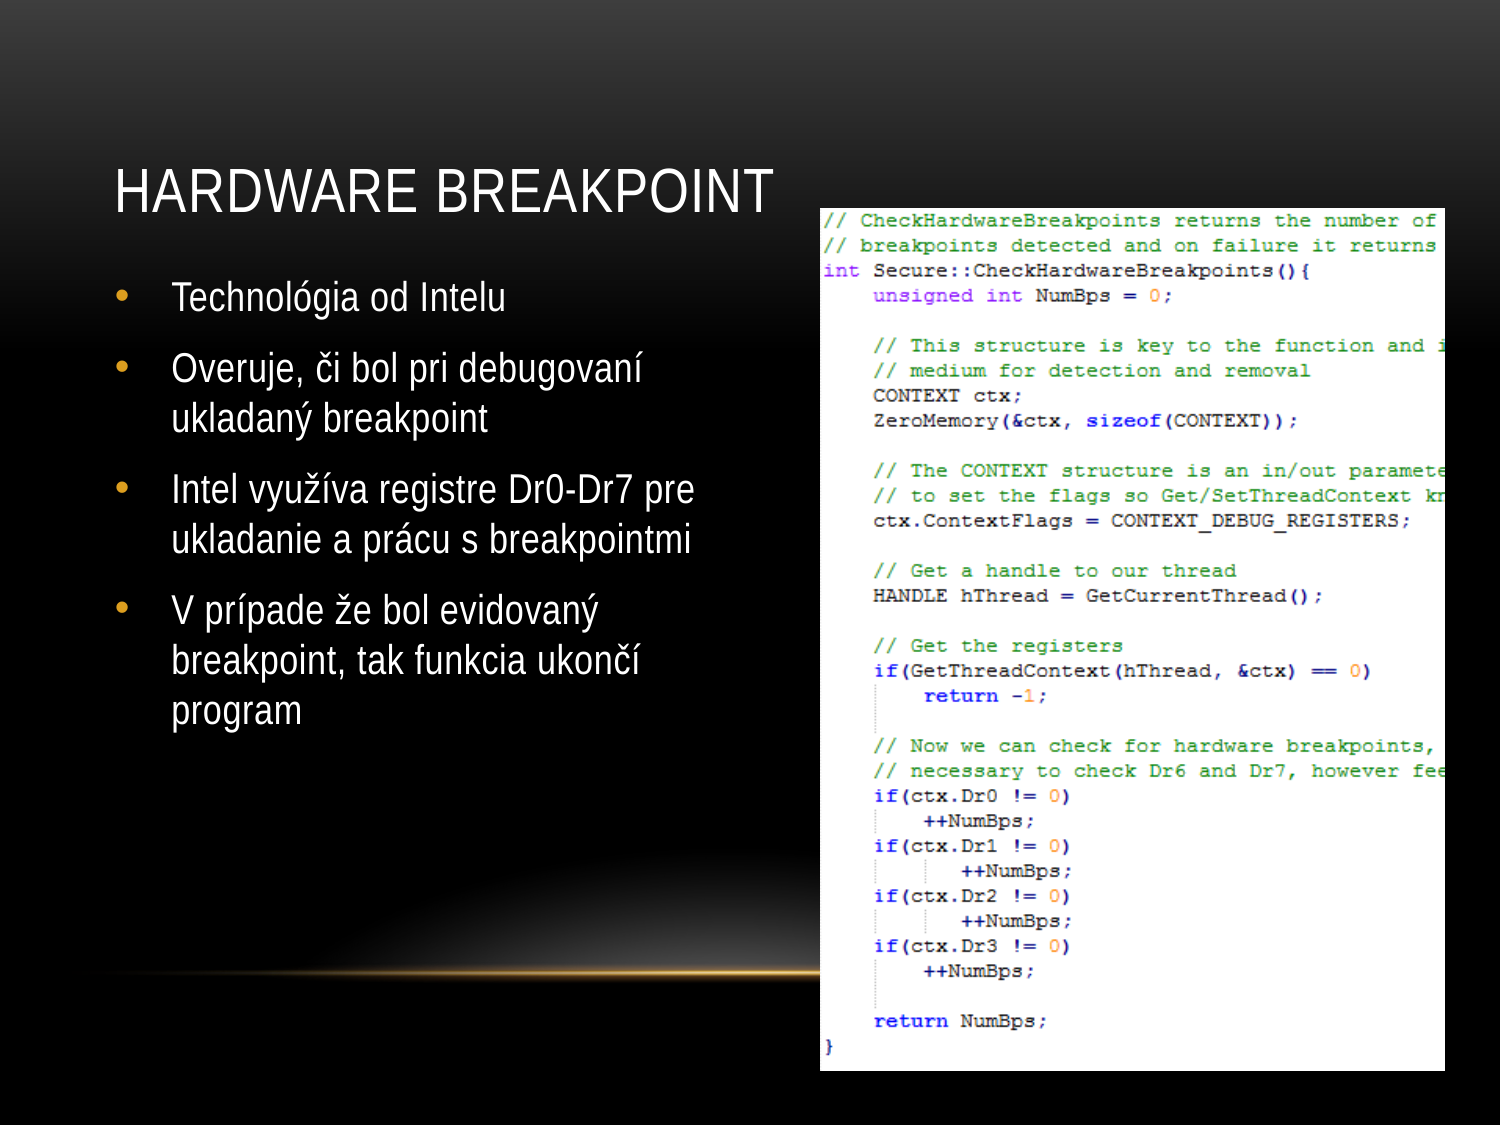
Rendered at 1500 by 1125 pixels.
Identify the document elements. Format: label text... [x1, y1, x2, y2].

picture [0, 0, 1500, 1125]
title Hardware breakpoint [99, 45, 1400, 233]
list Technológia od Intelu Overuje, či bol pri debugovaní ukladaný breakpoint Intel využíva registre Dr0-Dr7 pre ukladanie a prácu s breakpointmi V prípade že bol evidovaný breakpoint, tak funkcia ukončí program [99, 262, 774, 938]
